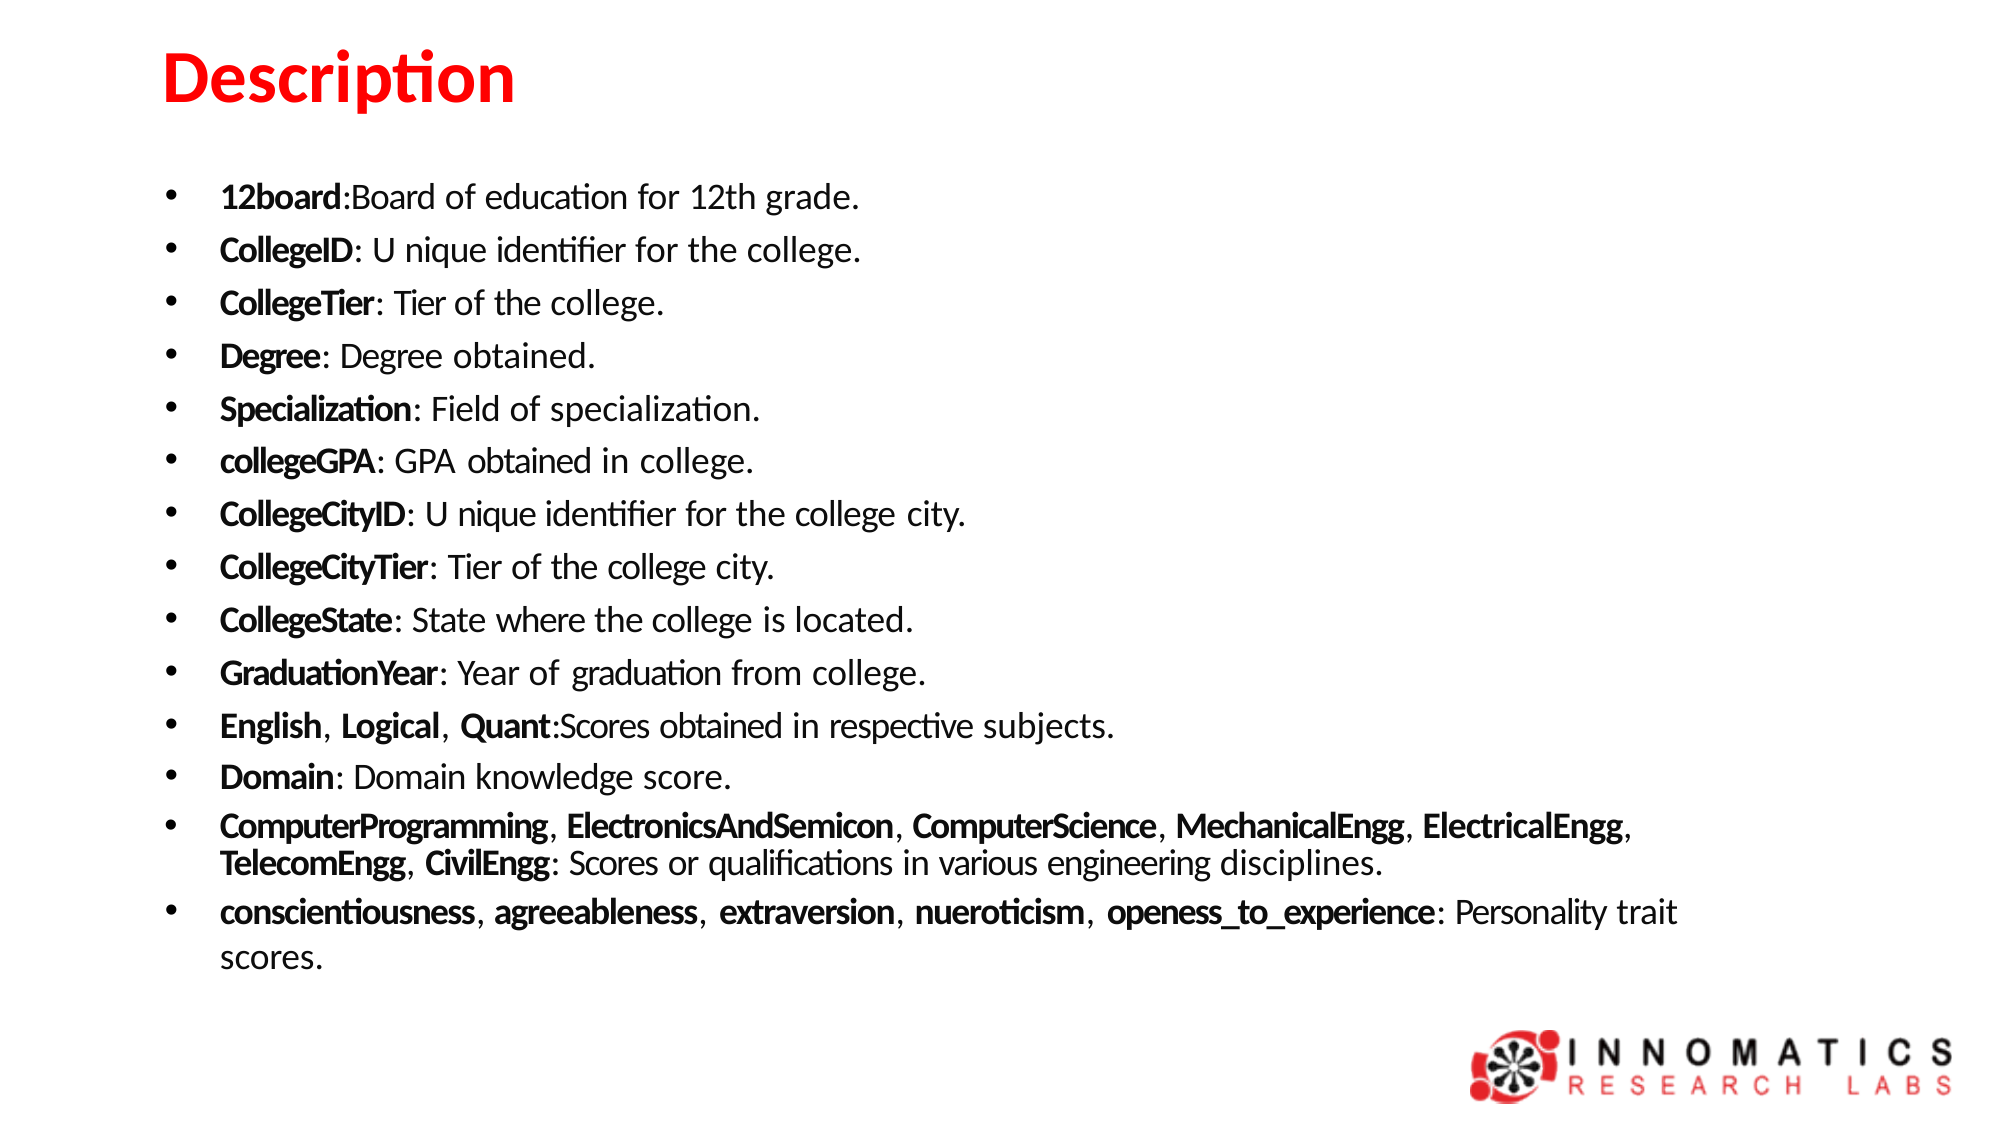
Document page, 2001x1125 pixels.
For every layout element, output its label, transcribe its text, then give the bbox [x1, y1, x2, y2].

picture [1470, 1030, 1954, 1104]
text_box 12board:Board of education for 12th grade. CollegeID: U nique identifier for the college. CollegeTier: Tier of the college. Degree: Degree obtained. Specialization: Field of specialization. collegeGPA: GPA obtained in college. CollegeCityID: U nique identifier for the college city. CollegeCityTier: Tier of the college city. CollegeState: State where the college is located. GraduationYear: Year of graduation from college. English, Logical, Quant:Scores obtained in respective subjects. Domain: Domain knowledge score. ComputerProgramming, ElectronicsAndSemicon, ComputerScience, MechanicalEngg, ElectricalEngg, TelecomEngg, CivilEngg: Scores or qualifications in various engineering disciplines. conscientiousness, agreeableness, extraversion, nueroticism, openess_to_experience: Personality trait scores. [87, 162, 1950, 978]
title Description [150, 24, 725, 162]
